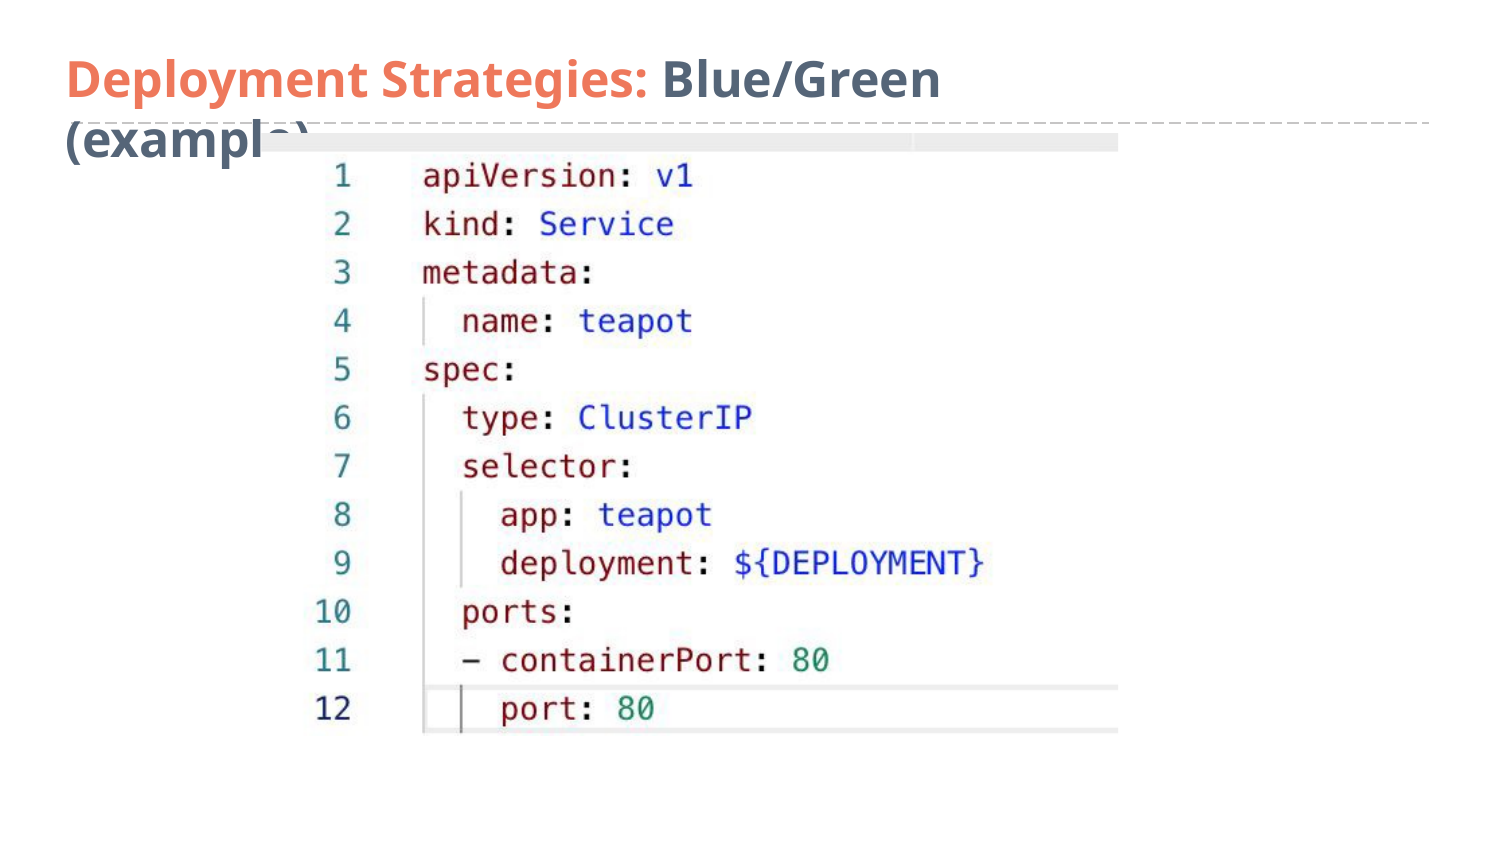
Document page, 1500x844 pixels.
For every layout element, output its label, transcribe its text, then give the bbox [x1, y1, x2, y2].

text_box [261, 133, 1119, 736]
title Deployment Strategies: Blue/Green (example) [63, 45, 1143, 189]
